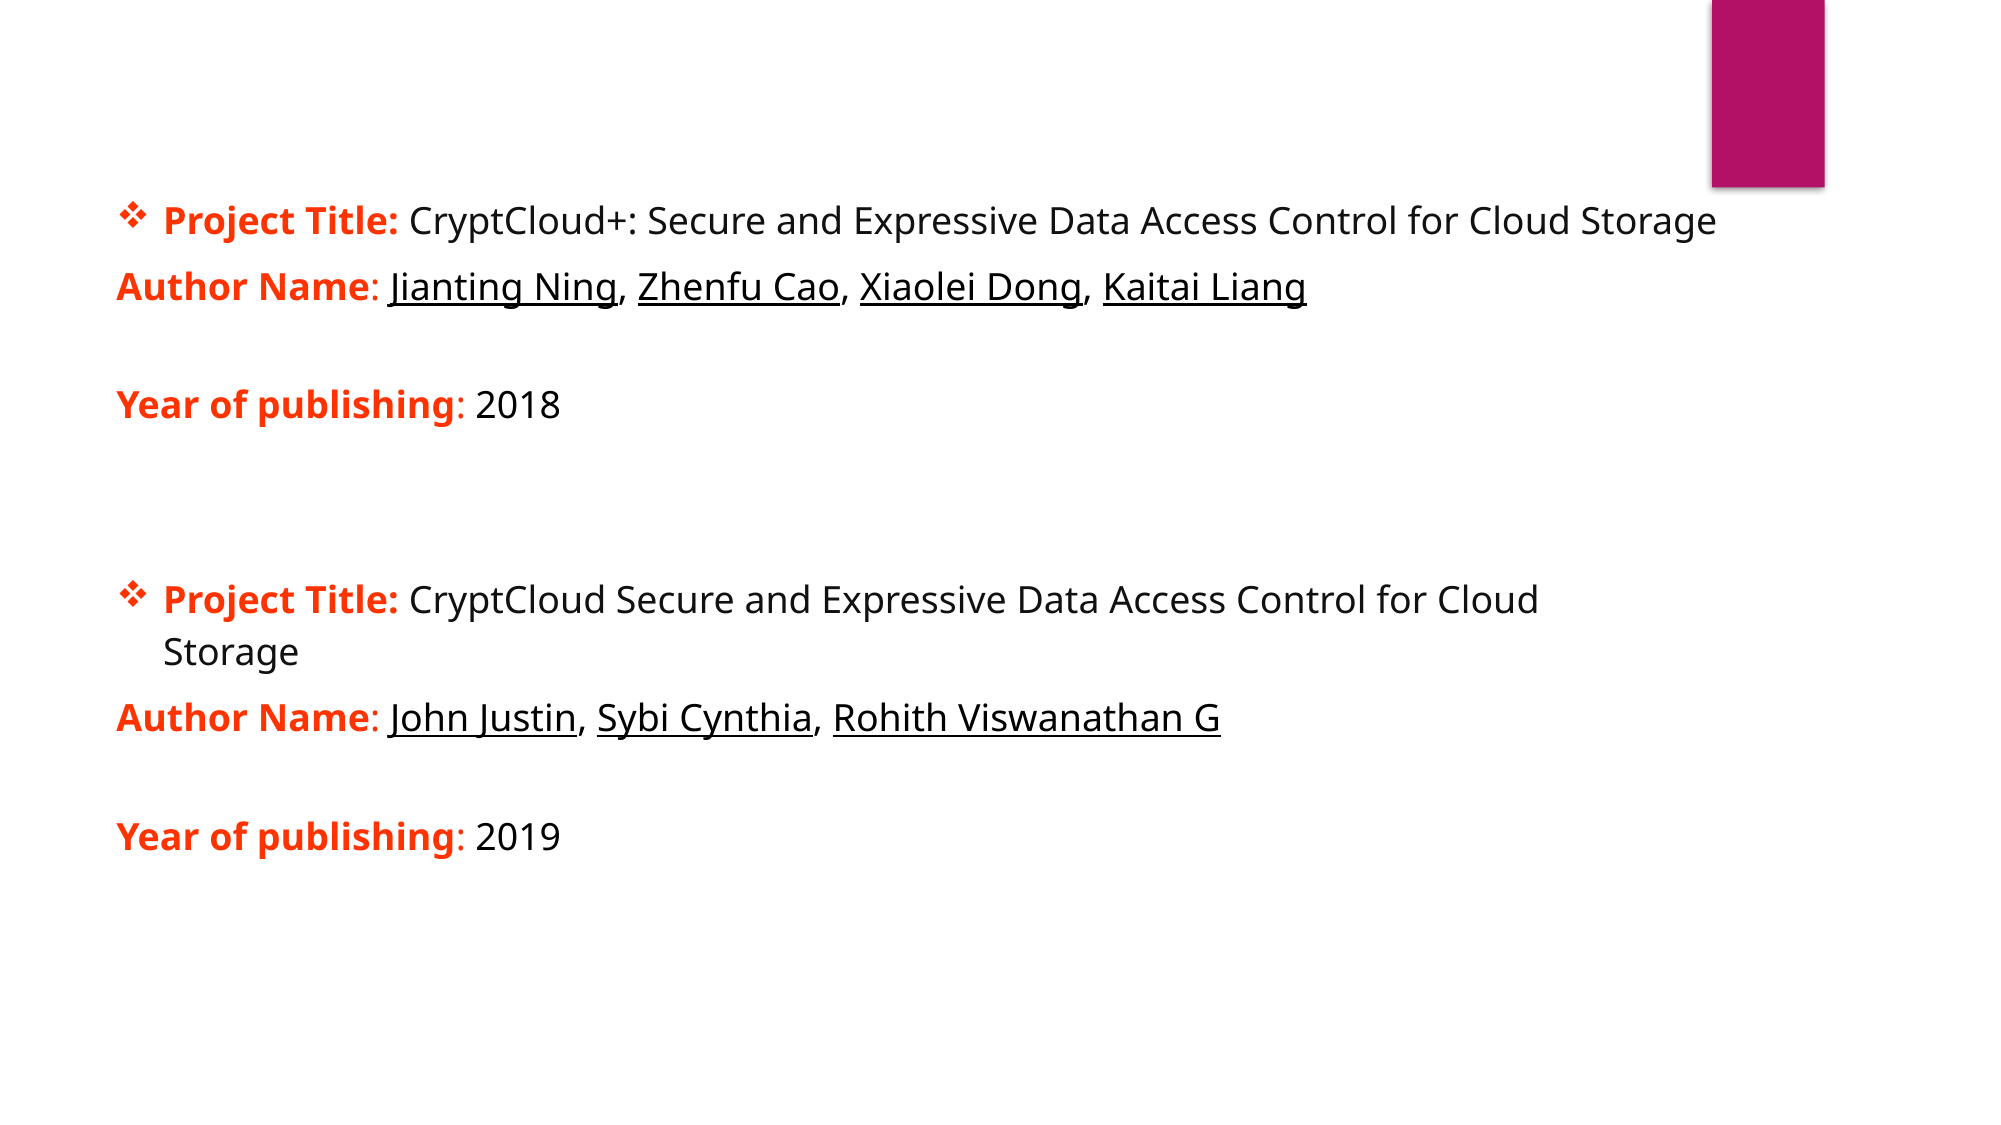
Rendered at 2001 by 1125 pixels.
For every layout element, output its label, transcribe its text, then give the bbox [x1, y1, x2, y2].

text_box Project Title: CryptCloud+: Secure and Expressive Data Access Control for Cloud Storage Author Name: Jianting Ning, Zhenfu Cao, Xiaolei Dong, Kaitai Liang Year of publishing: 2018 [101, 182, 1744, 434]
text_box Project Title: CryptCloud Secure and Expressive Data Access Control for Cloud Storage Author Name: John Justin, Sybi Cynthia, Rohith Viswanathan G Year of publishing: 2019 [101, 562, 1691, 865]
